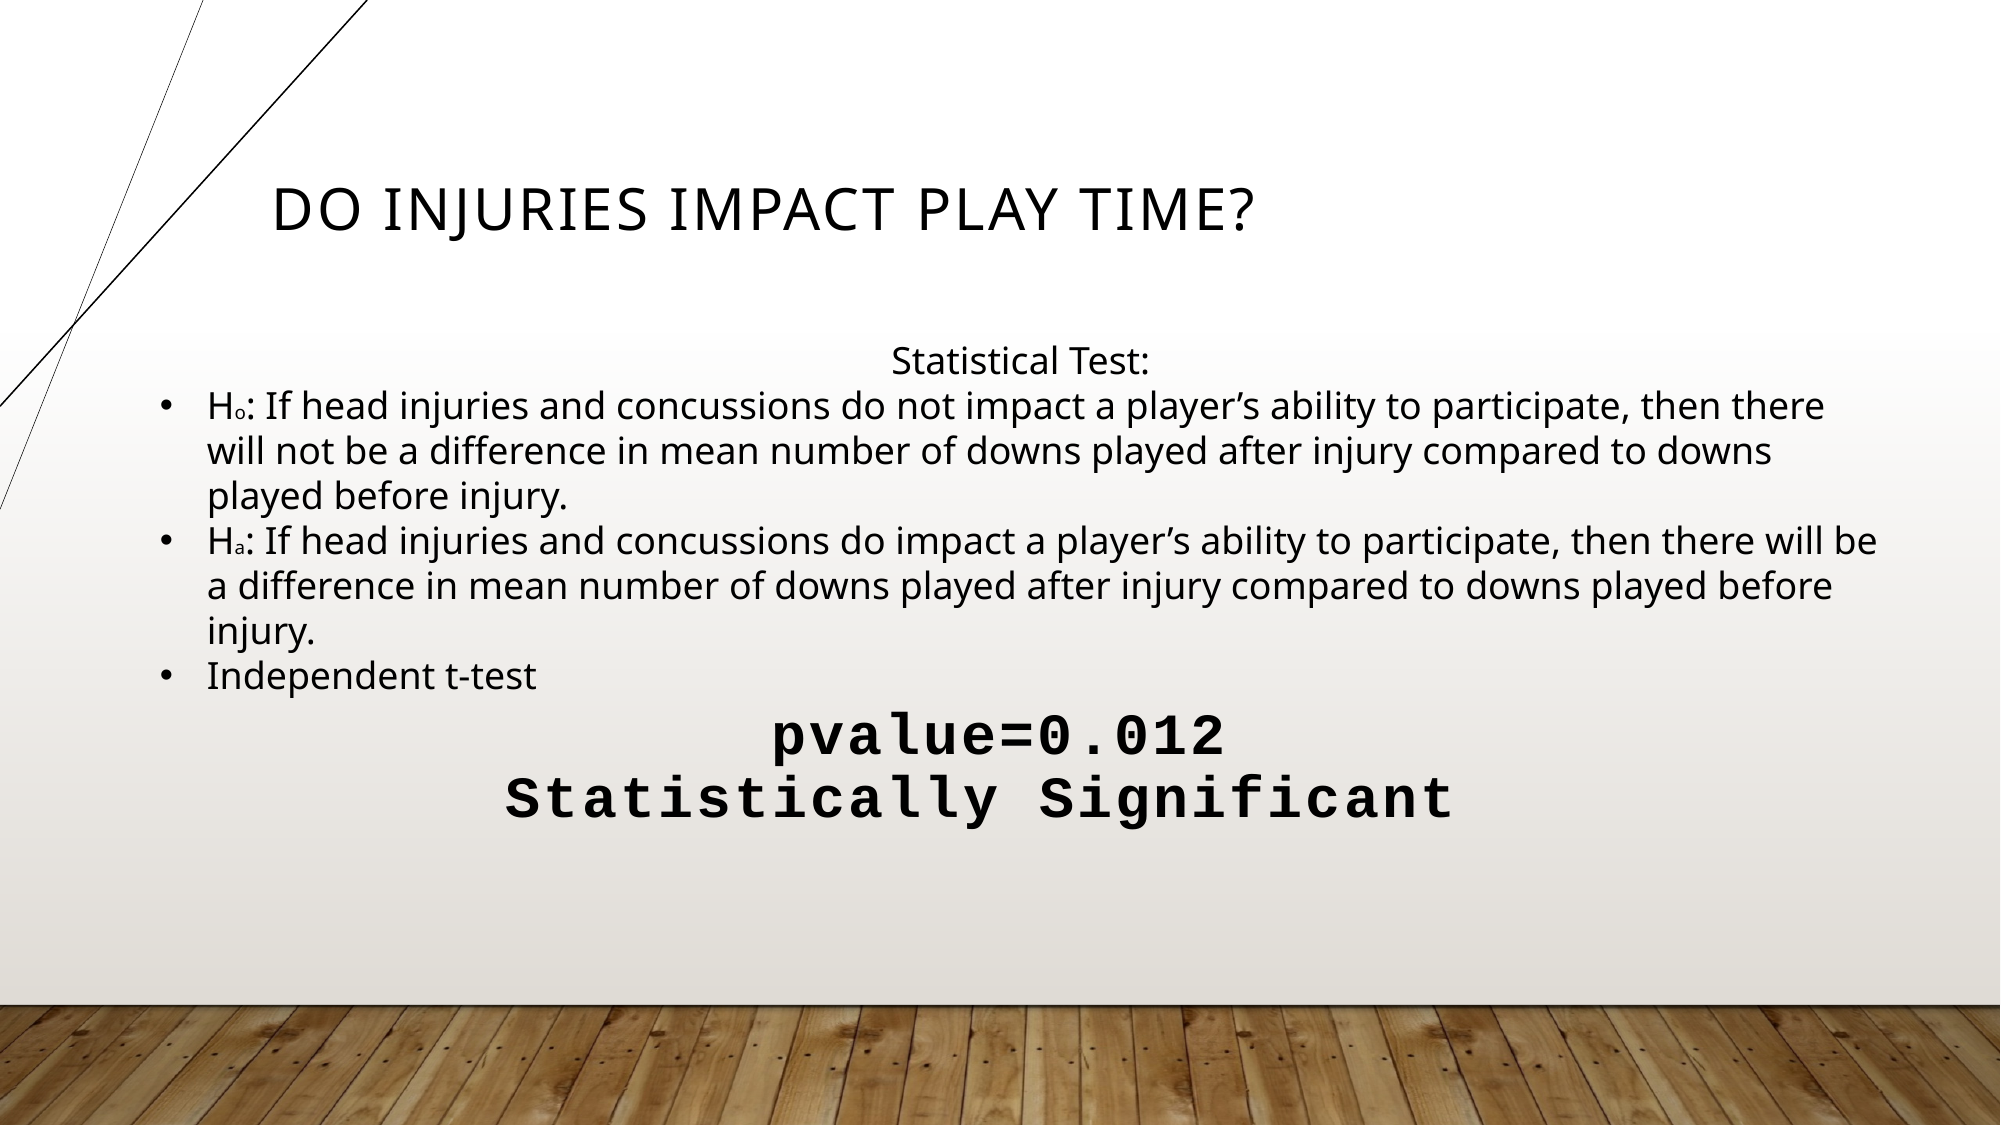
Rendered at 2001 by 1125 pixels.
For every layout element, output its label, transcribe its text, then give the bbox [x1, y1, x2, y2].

picture [0, 1005, 2000, 1125]
text_box Do Injuries impact play time? [256, 69, 1638, 251]
title pvalue=0.012 Statistically Significant [309, 705, 1691, 914]
text_box Statistical Test: Ho: If head injuries and concussions do not impact a player’s ability to participate, then there will not be a difference in mean number of downs played after injury compared to downs played before injury. Ha: If head injuries and concussions do impact a player’s ability to participate, then there will be a difference in mean number of downs played after injury compared to downs played before injury. Independent t-test [145, 329, 1897, 705]
